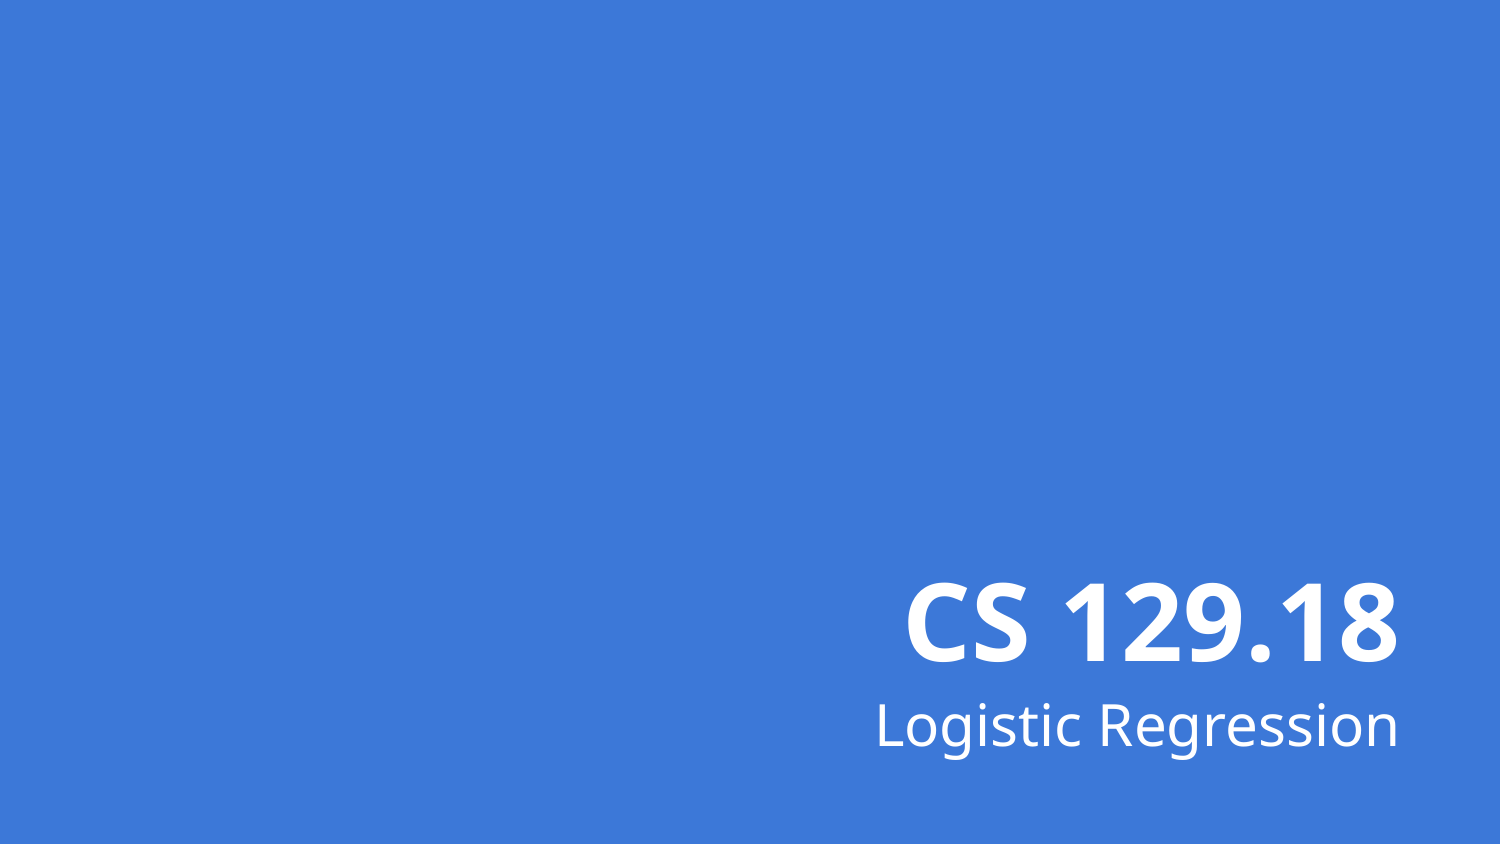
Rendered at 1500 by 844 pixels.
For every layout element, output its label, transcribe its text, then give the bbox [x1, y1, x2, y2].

subtitle Logistic Regression [17, 672, 1416, 803]
title CS 129.18 [769, 361, 1416, 672]
